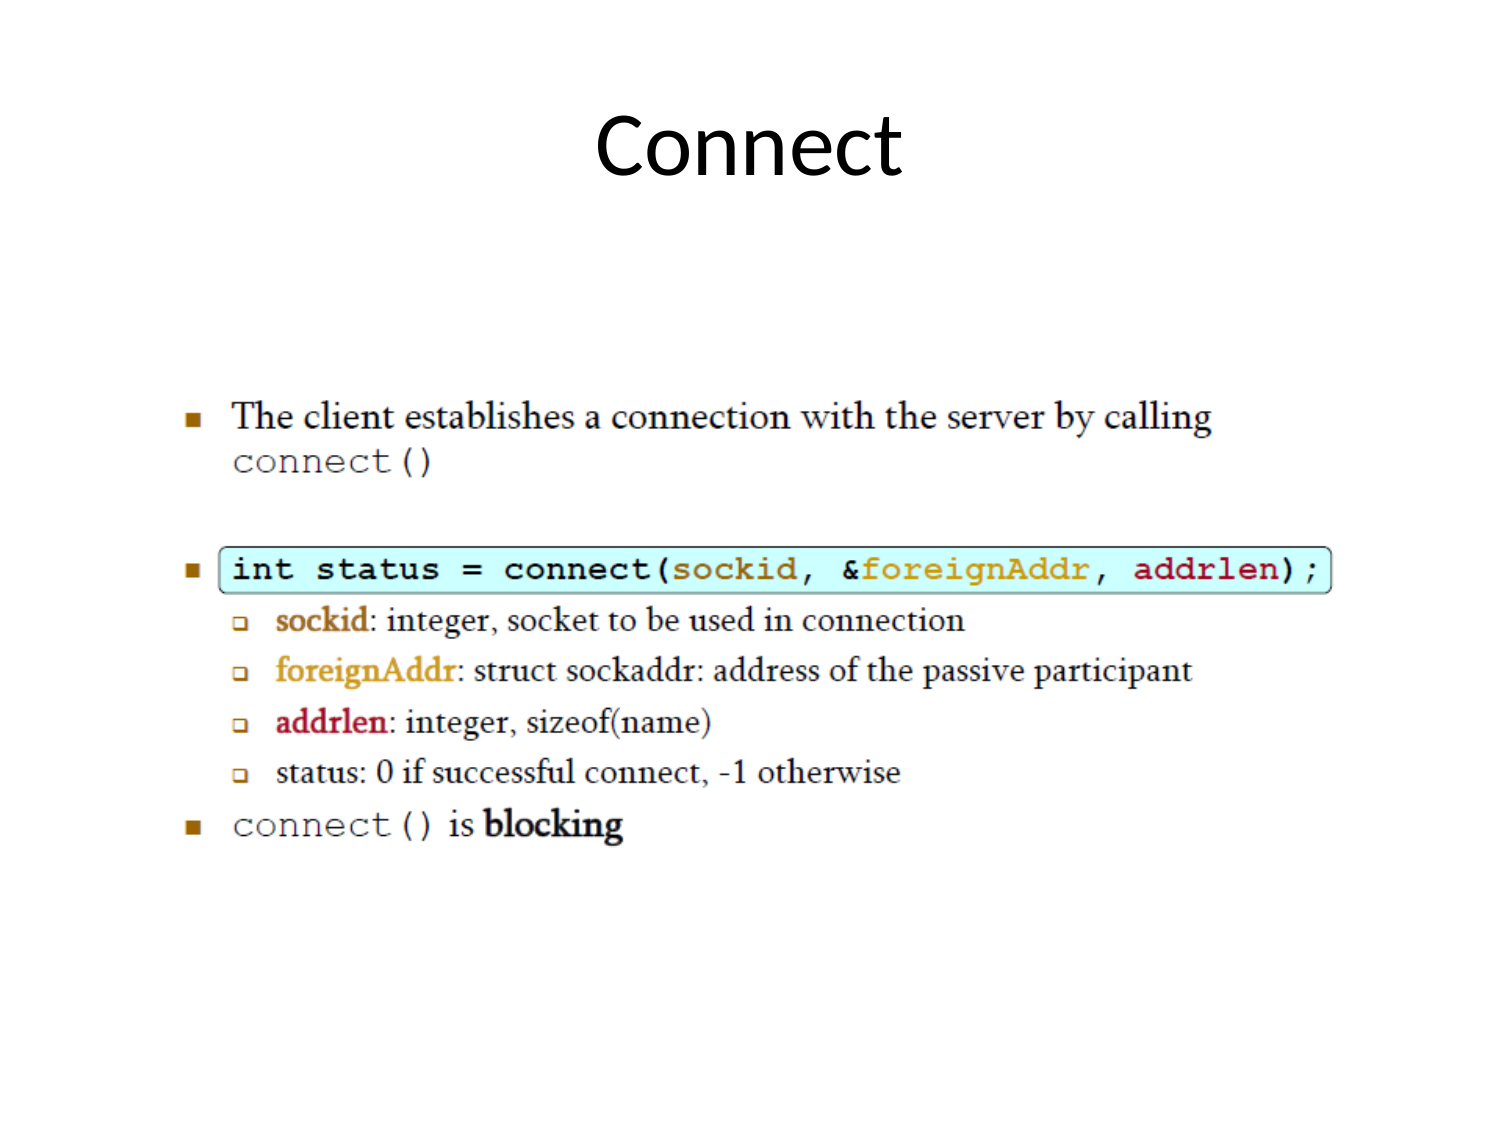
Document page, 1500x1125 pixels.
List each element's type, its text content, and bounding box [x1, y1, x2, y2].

title Connect [75, 45, 1425, 233]
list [157, 385, 1343, 882]
